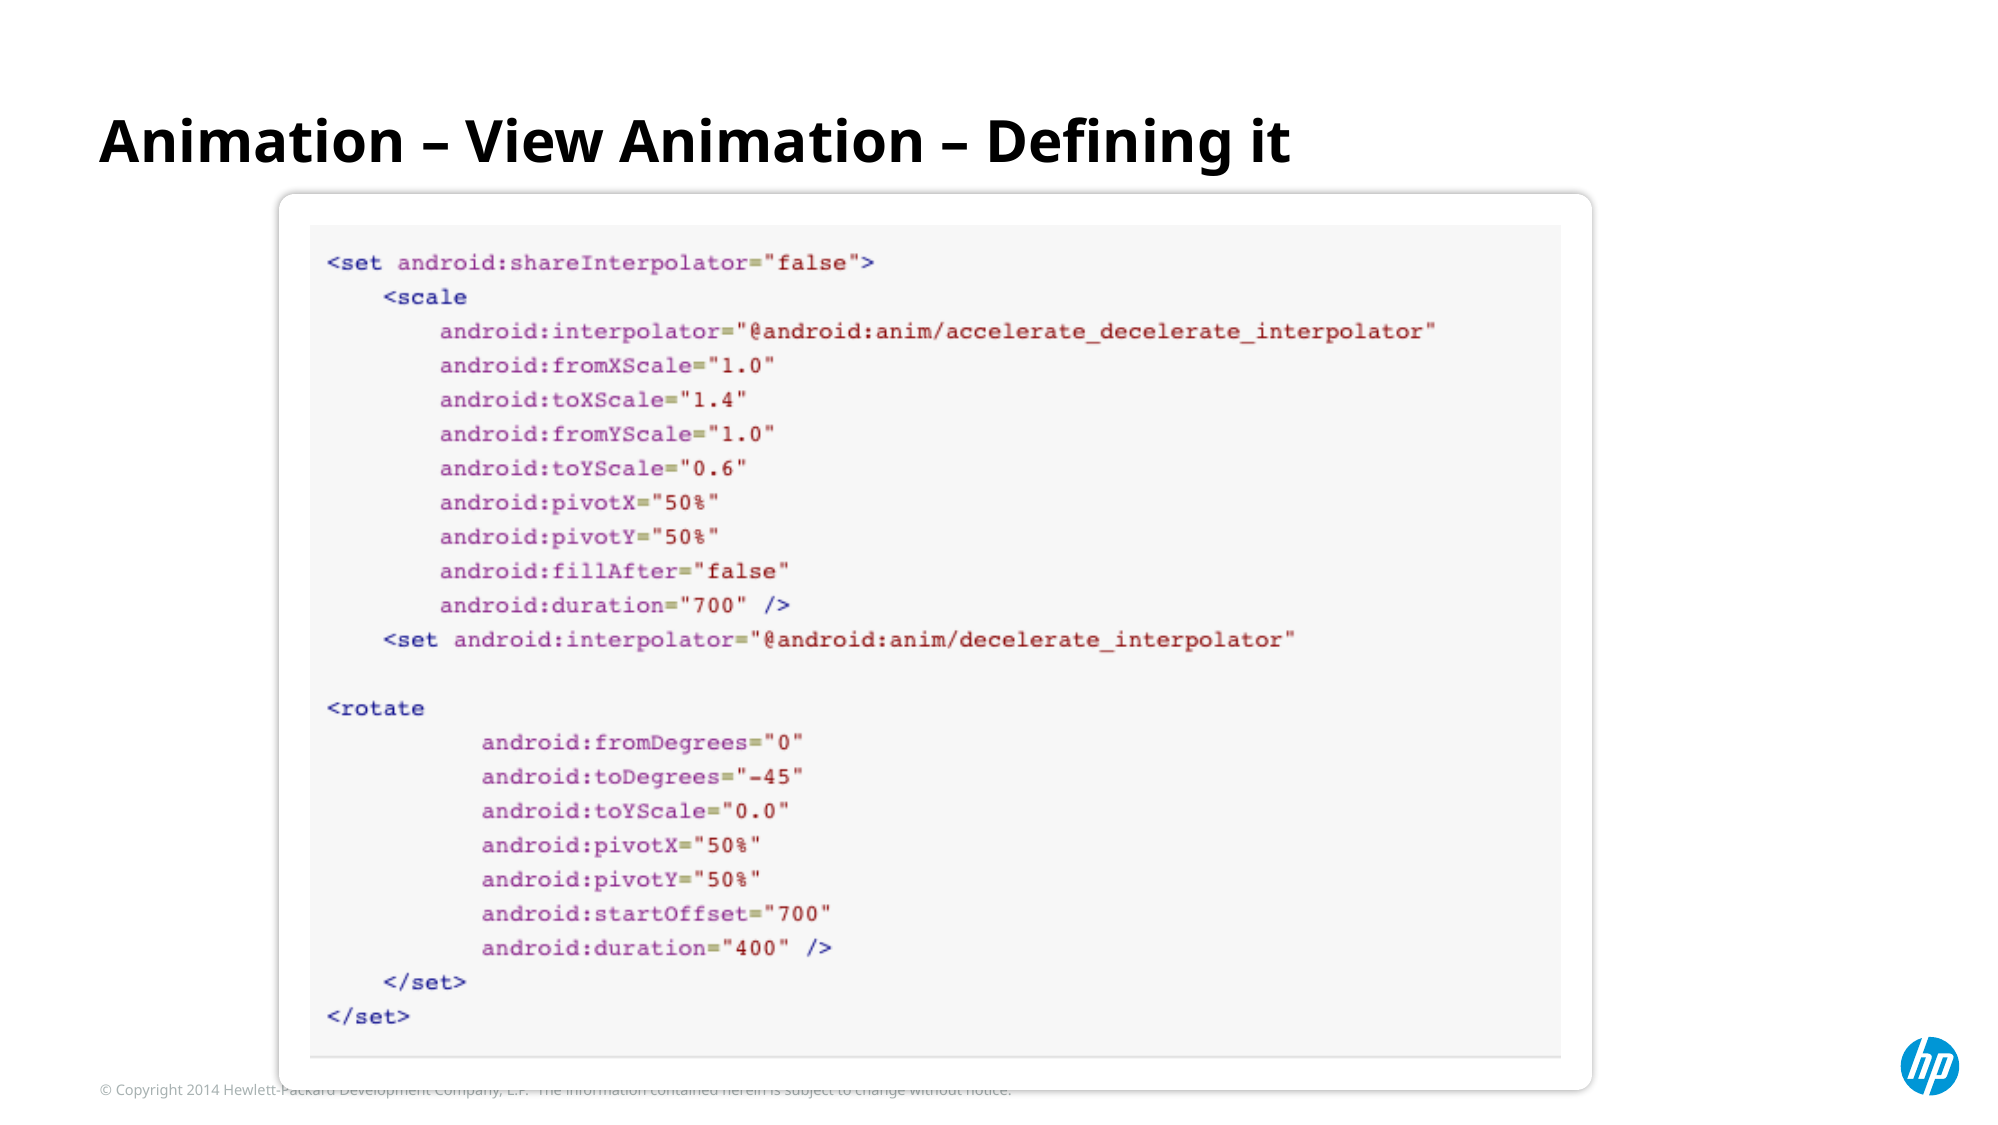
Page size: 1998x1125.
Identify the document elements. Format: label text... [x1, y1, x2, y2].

title Animation – View Animation – Defining it [99, 0, 1900, 176]
picture [310, 224, 1561, 1060]
